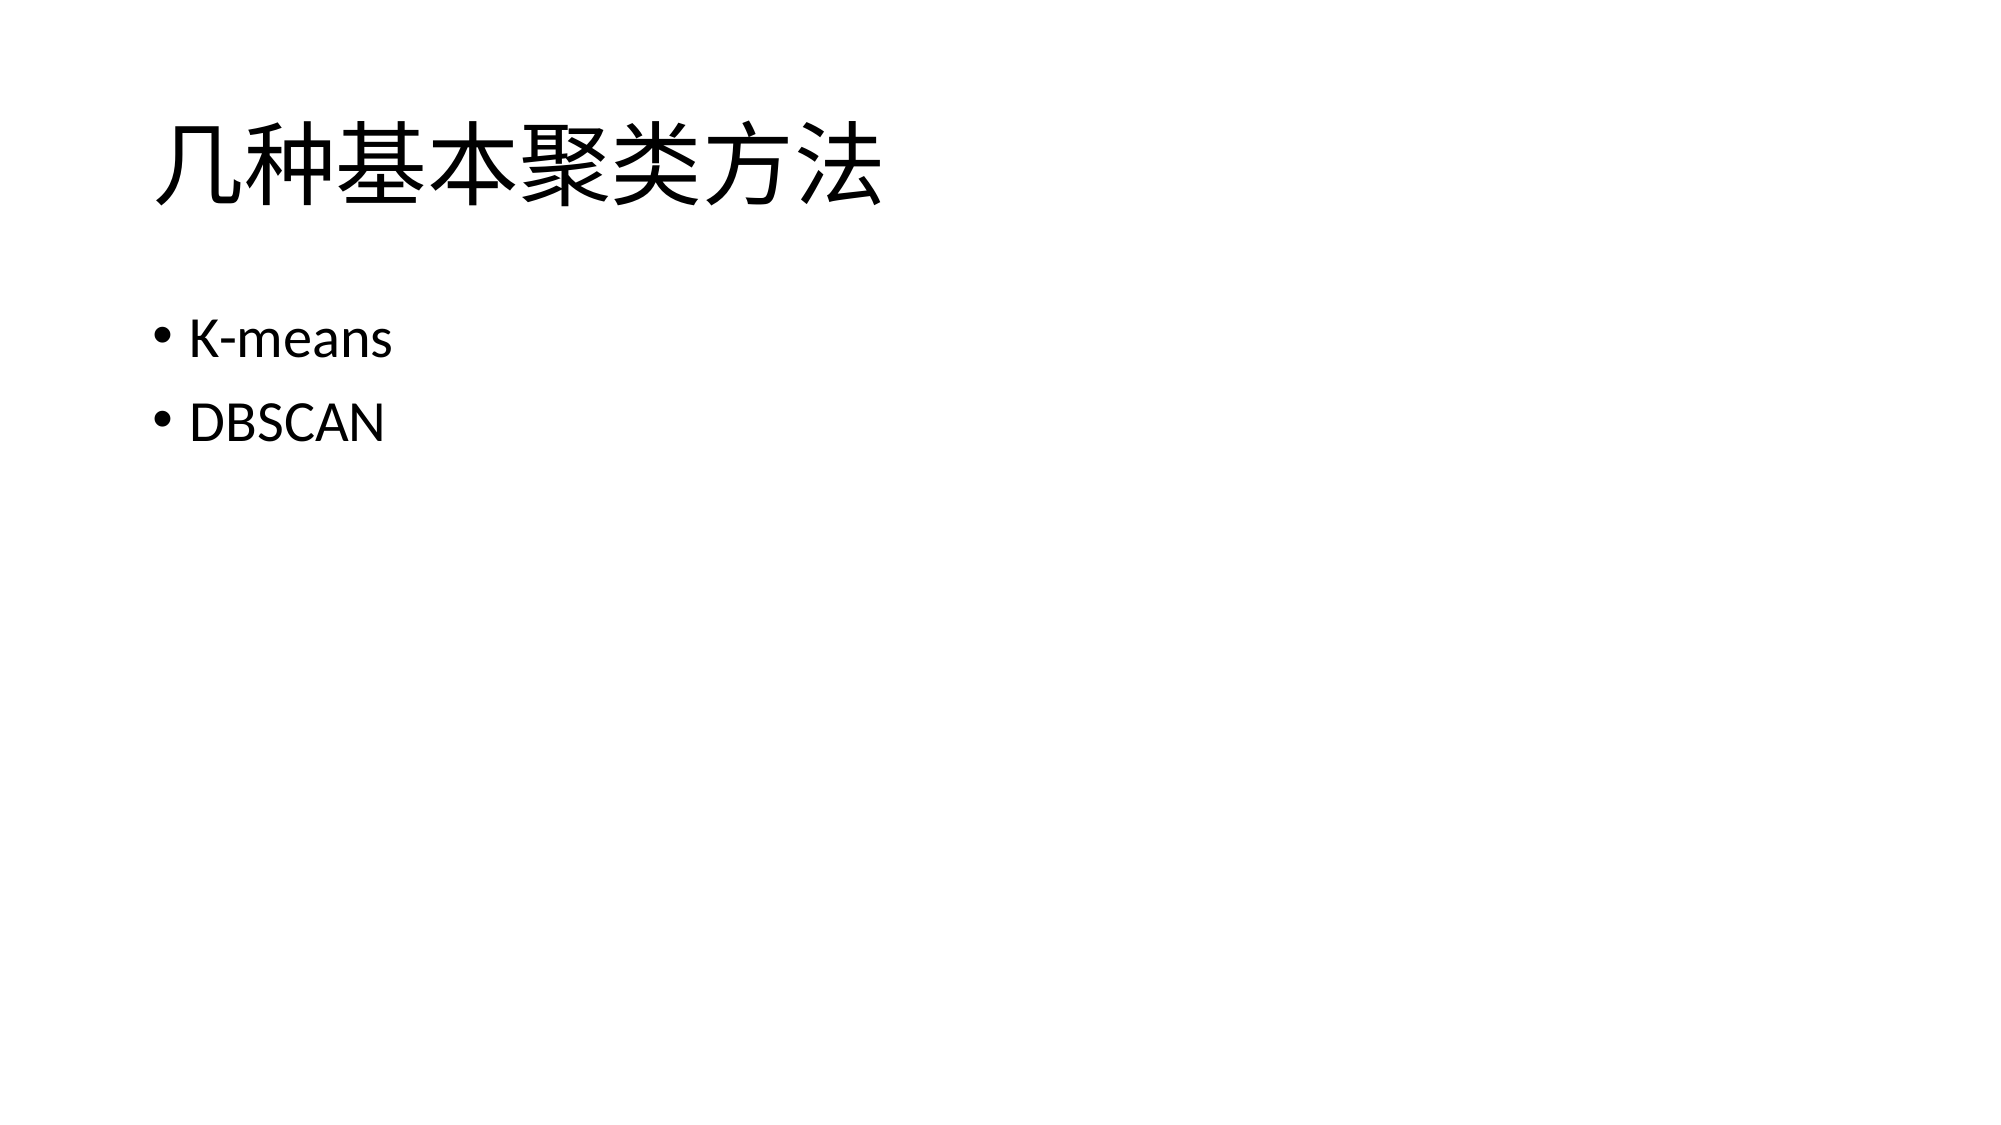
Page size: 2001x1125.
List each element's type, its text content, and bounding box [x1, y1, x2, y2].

list K-means DBSCAN [137, 299, 1863, 1014]
title 几种基本聚类方法 [137, 59, 1863, 278]
